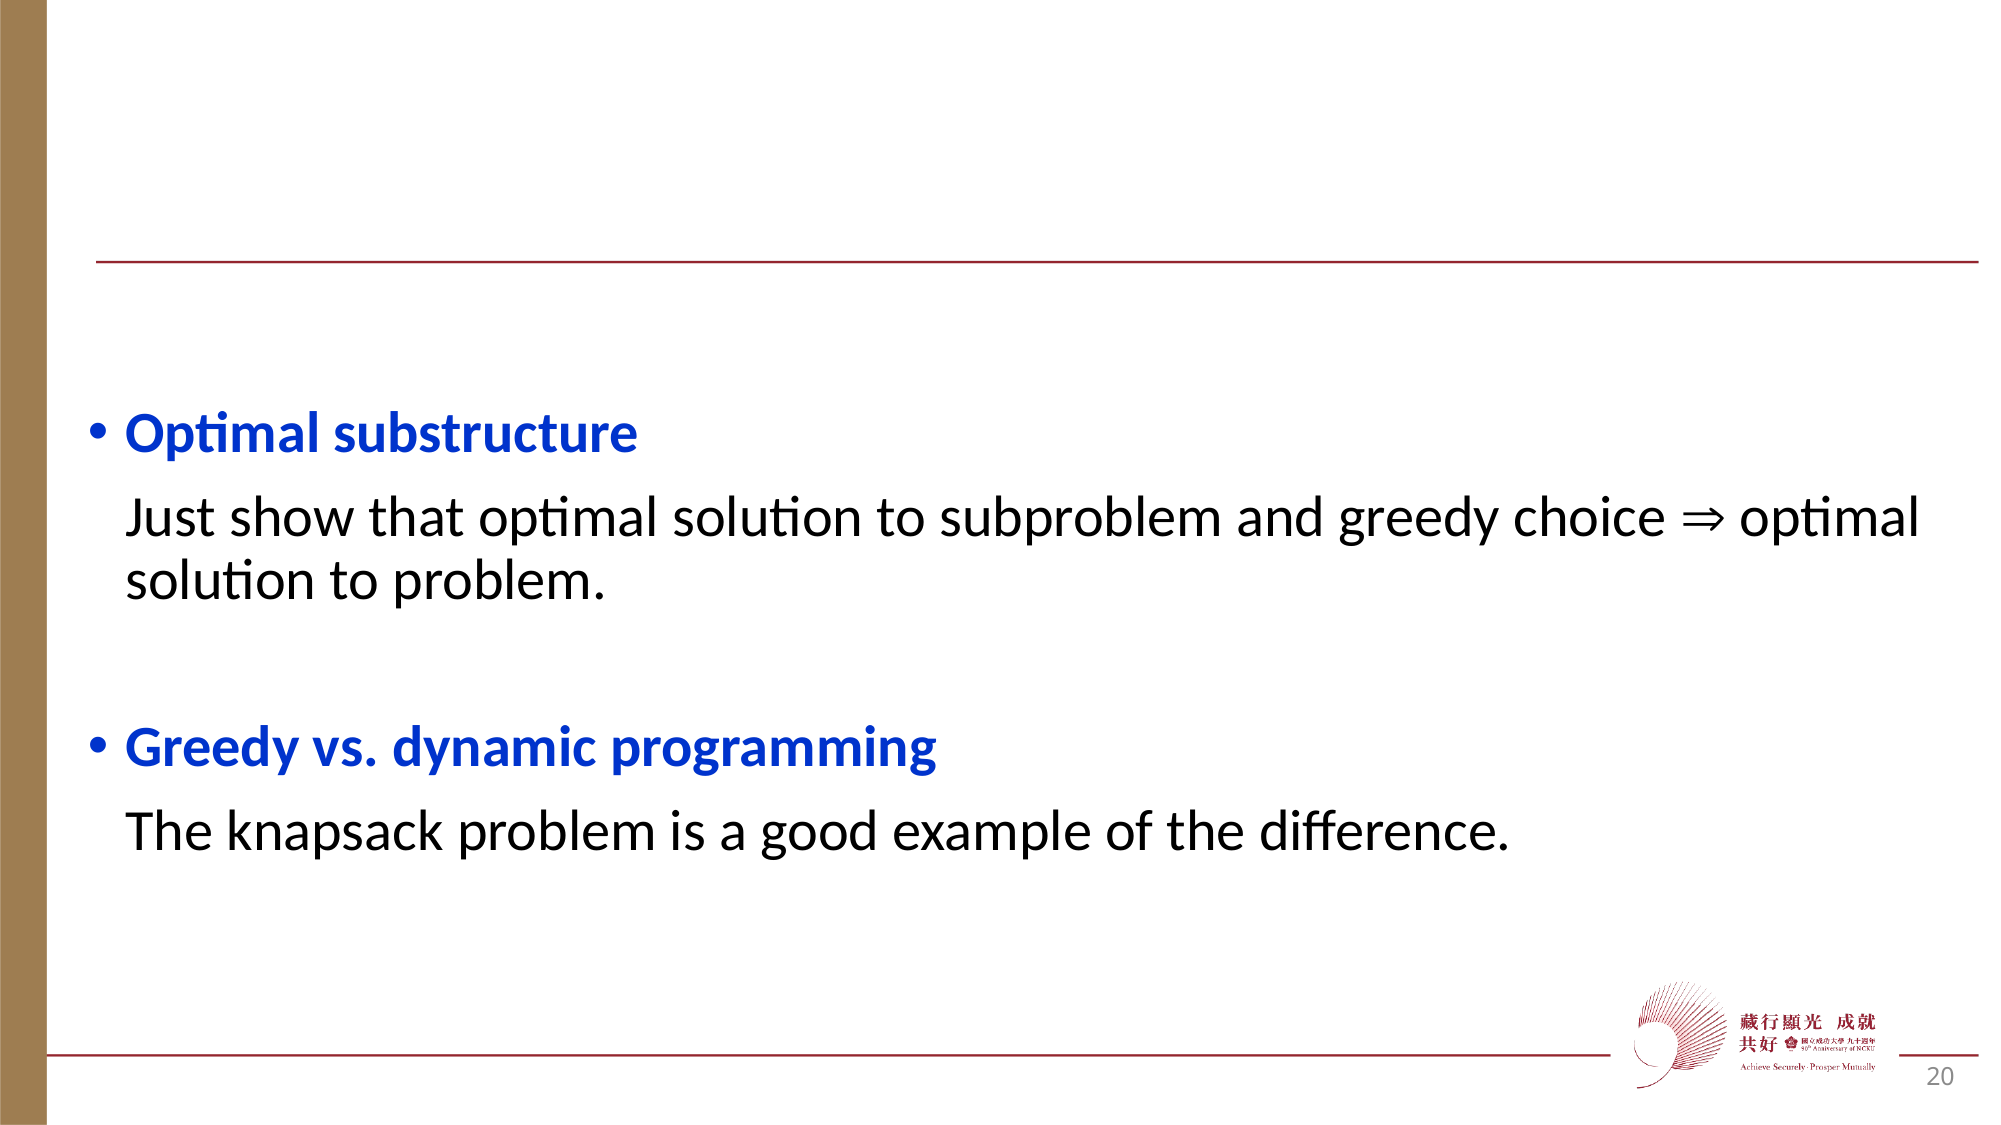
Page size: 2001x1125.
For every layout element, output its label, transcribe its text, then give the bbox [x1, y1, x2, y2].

list Optimal substructure Just show that optimal solution to subproblem and greedy choice  optimal solution to problem. Greedy vs. dynamic programming The knapsack problem is a good example of the difference. [72, 394, 1970, 948]
slide_number 20 [1880, 1047, 1970, 1108]
picture [0, 0, 2000, 1125]
